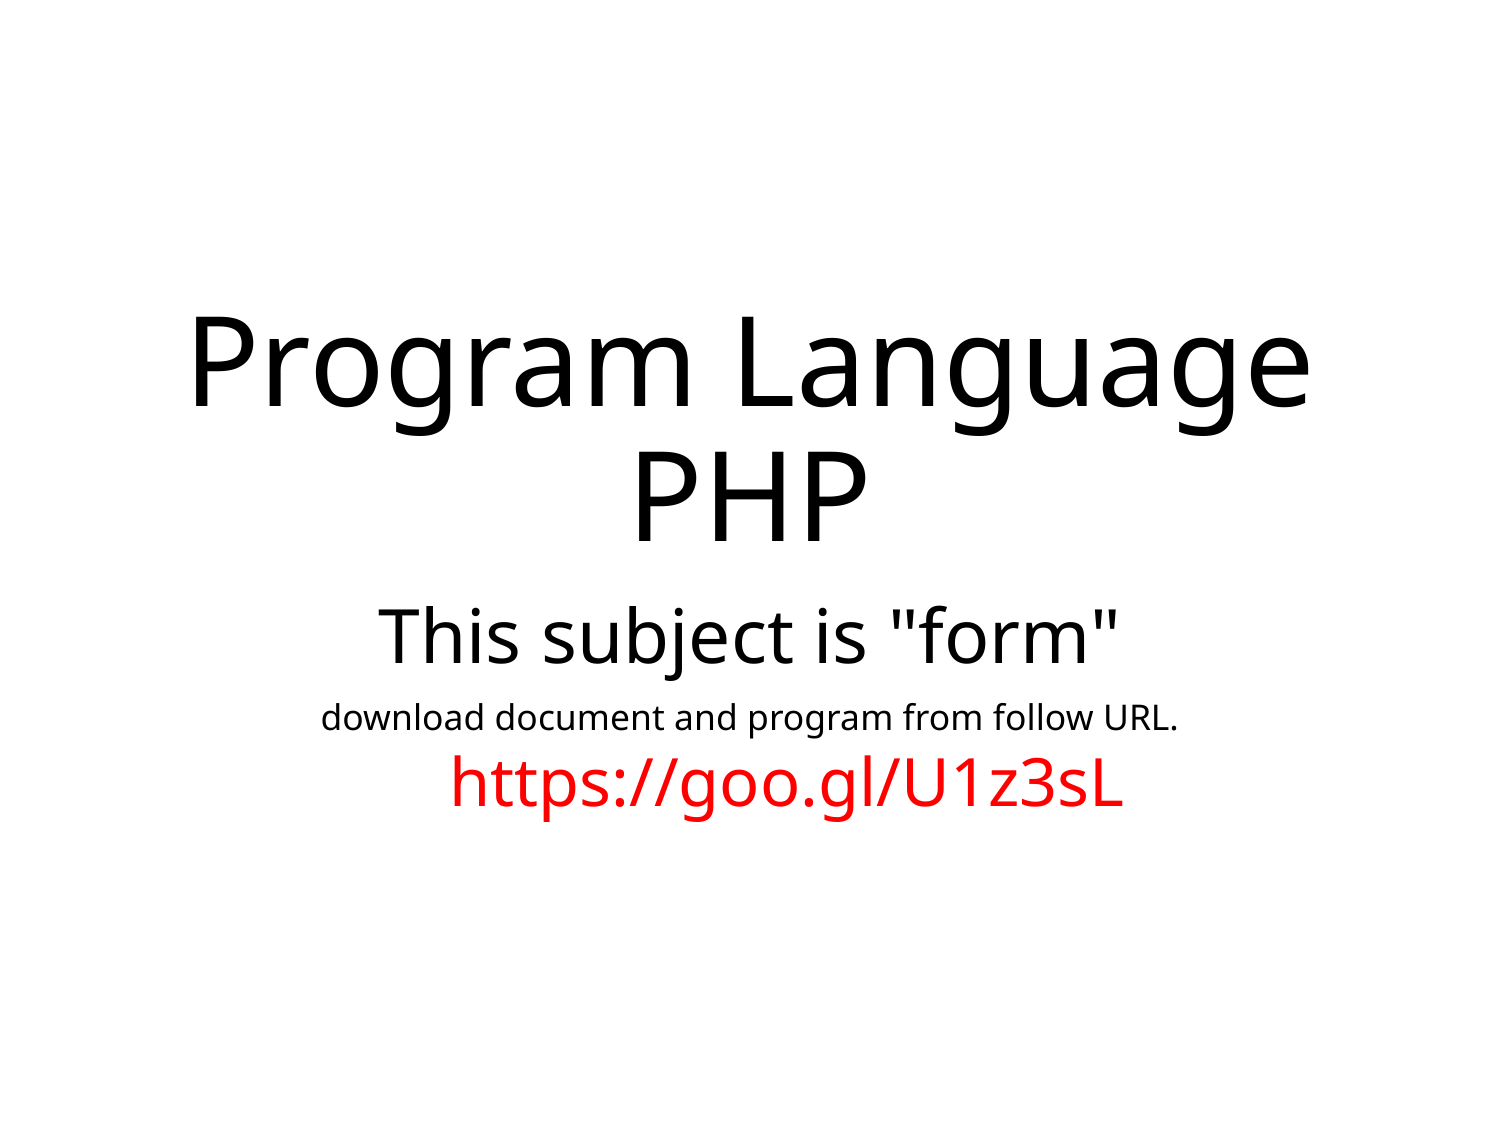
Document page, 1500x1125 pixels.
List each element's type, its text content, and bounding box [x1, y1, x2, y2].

subtitle This subject is "form" download document and program from follow URL. https://goo.gl/U1z3sL [187, 590, 1313, 863]
title Program Language PHP [112, 184, 1388, 576]
